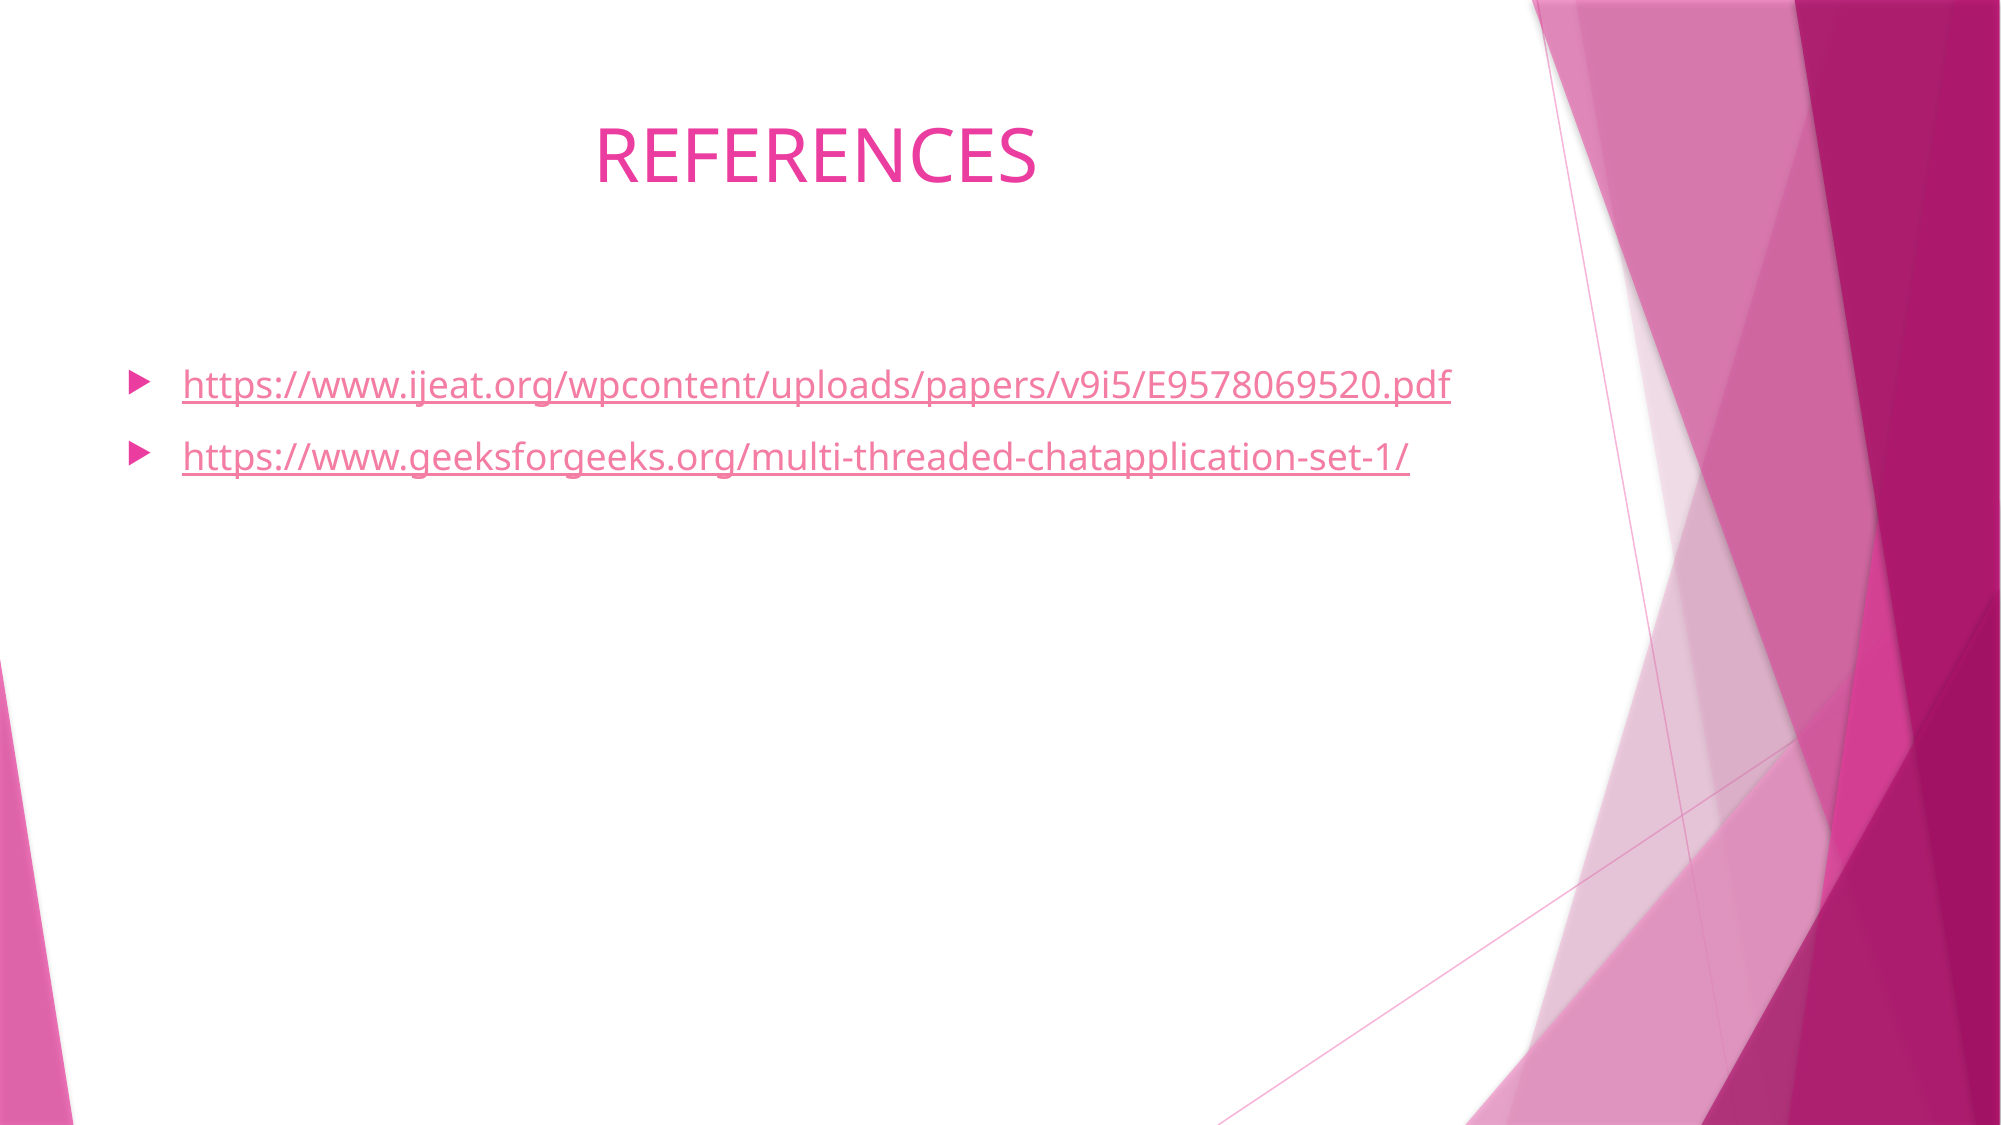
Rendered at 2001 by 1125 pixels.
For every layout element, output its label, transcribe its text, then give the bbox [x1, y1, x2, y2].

list https://www.ijeat.org/wpcontent/uploads/papers/v9i5/E9578069520.pdf https://www.geeksforgeeks.org/multi-threaded-chatapplication-set-1/ [111, 353, 1522, 990]
title REFERENCES [111, 99, 1522, 317]
